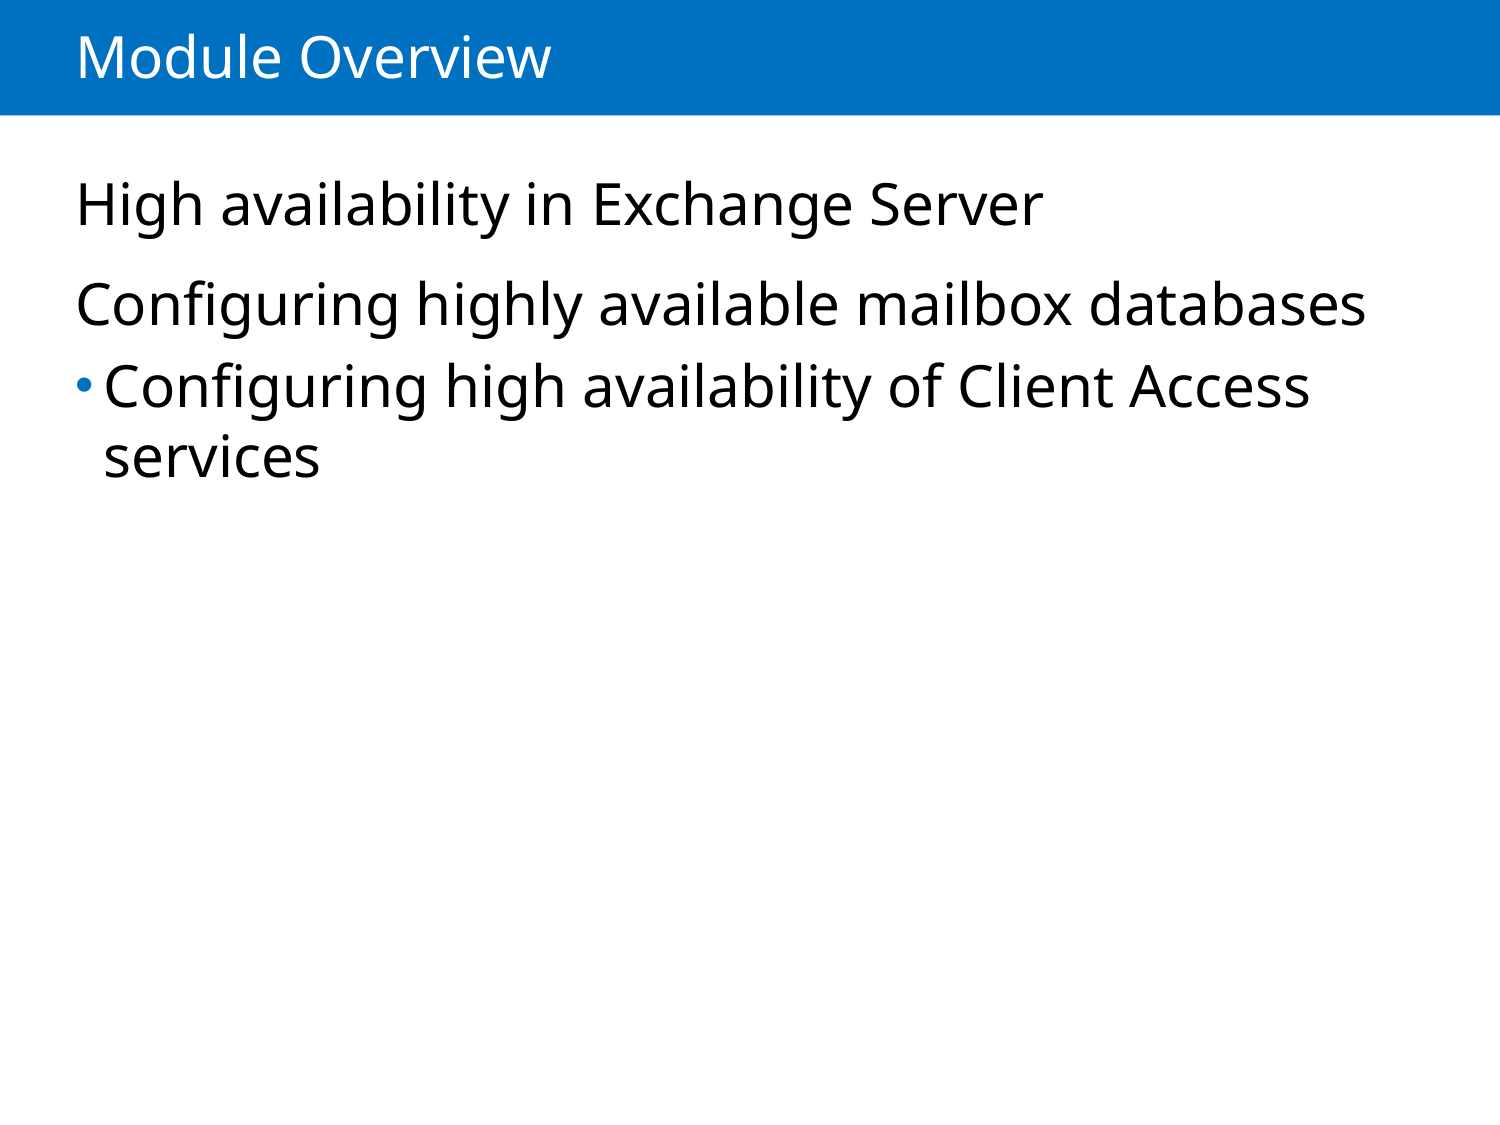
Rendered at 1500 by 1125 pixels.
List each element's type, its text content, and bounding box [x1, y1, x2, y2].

list High availability in Exchange Server Configuring highly available mailbox databases Configuring high availability of Client Access services [74, 167, 1408, 1013]
title Module Overview [75, 0, 1351, 122]
